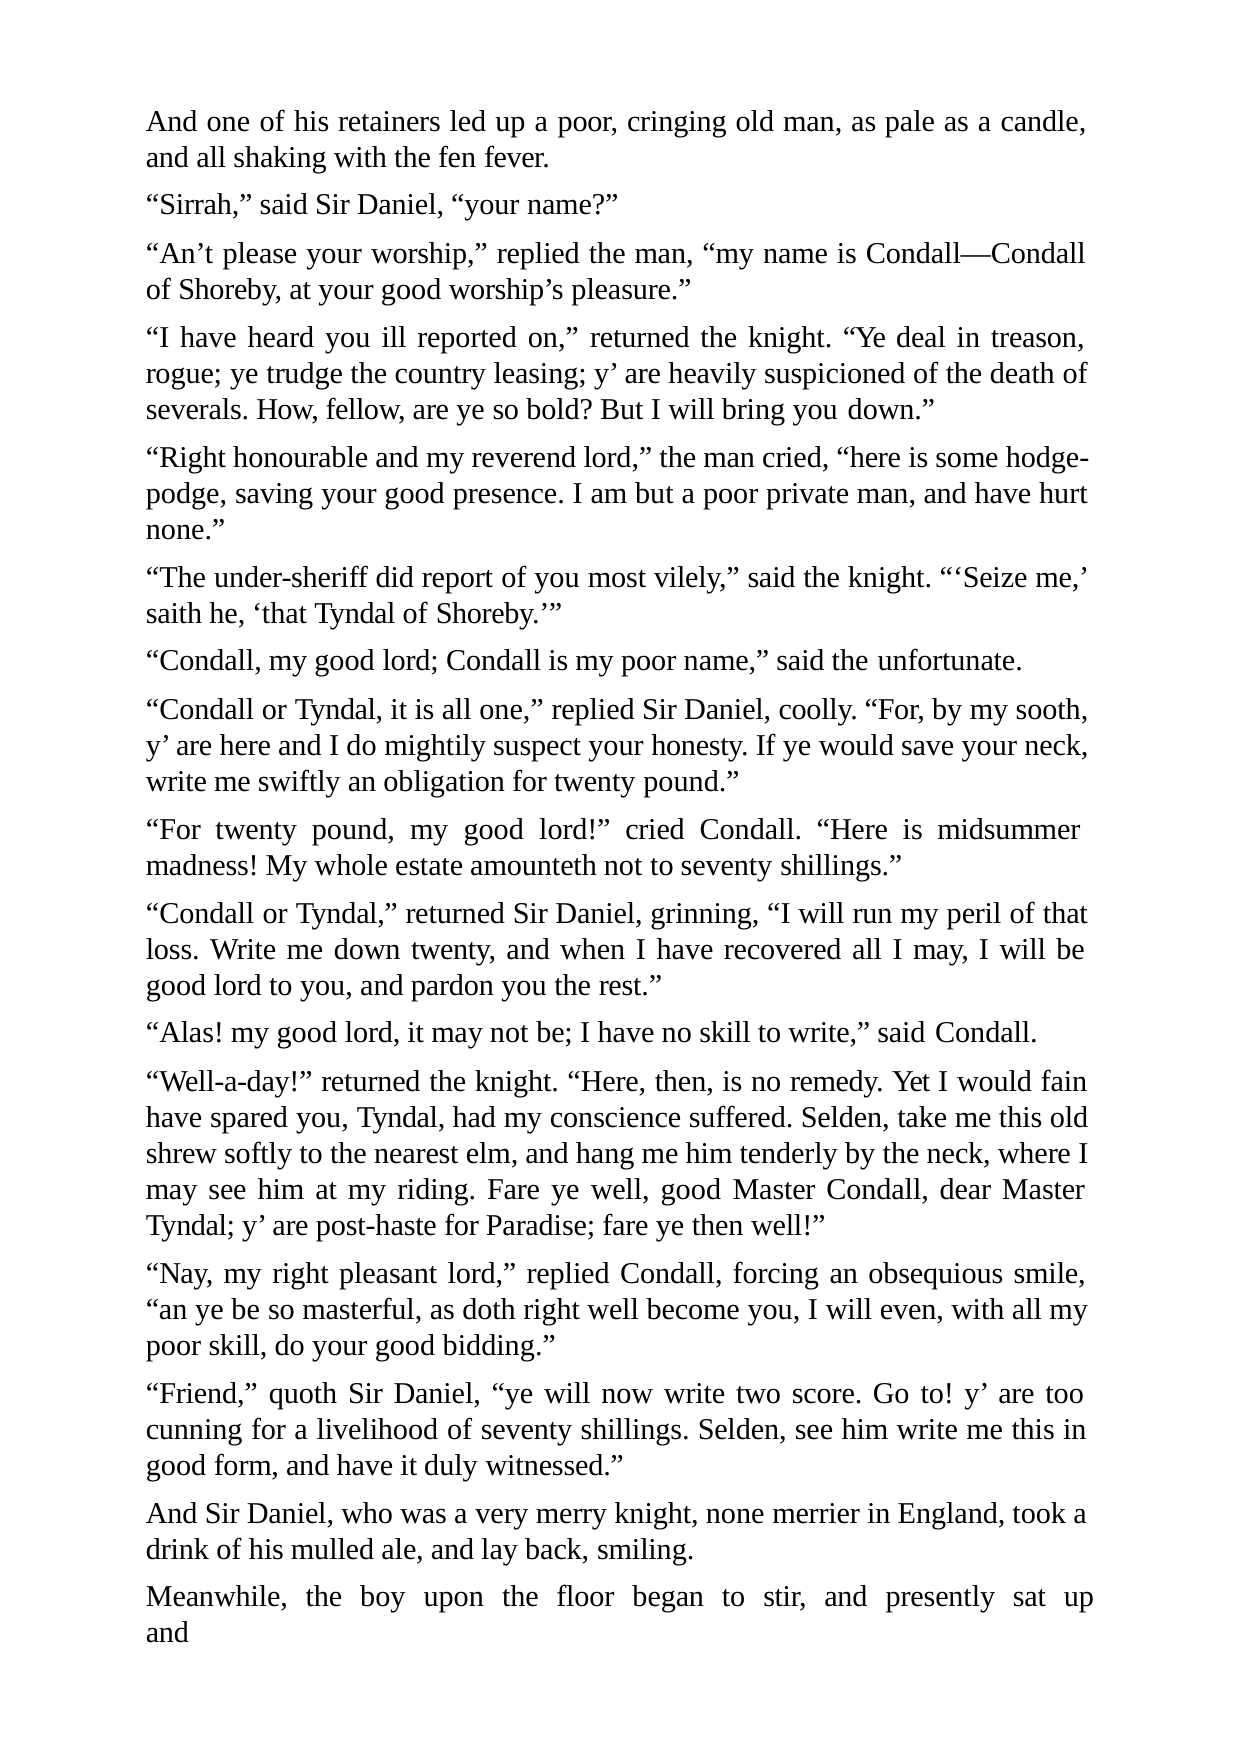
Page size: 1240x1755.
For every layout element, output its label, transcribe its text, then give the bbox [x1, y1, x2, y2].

text_box And one of his retainers led up a poor, cringing old man, as pale as a candle, and all shaking with the fen fever. “Sirrah,” said Sir Daniel, “your name?” “An’t please your worship,” replied the man, “my name is Condall—Condall of Shoreby, at your good worship’s pleasure.” “I have heard you ill reported on,” returned the knight. “Ye deal in treason, rogue; ye trudge the country leasing; y’ are heavily suspicioned of the death of severals. How, fellow, are ye so bold? But I will bring you down.” “Right honourable and my reverend lord,” the man cried, “here is some hodge- podge, saving your good presence. I am but a poor private man, and have hurt none.” “The under-sheriff did report of you most vilely,” said the knight. “‘Seize me,’ saith he, ‘that Tyndal of Shoreby.’” “Condall, my good lord; Condall is my poor name,” said the unfortunate. “Condall or Tyndal, it is all one,” replied Sir Daniel, coolly. “For, by my sooth, y’ are here and I do mightily suspect your honesty. If ye would save your neck, write me swiftly an obligation for twenty pound.” “For twenty pound, my good lord!” cried Condall. “Here is midsummer madness! My whole estate amounteth not to seventy shillings.” “Condall or Tyndal,” returned Sir Daniel, grinning, “I will run my peril of that loss. Write me down twenty, and when I have recovered all I may, I will be good lord to you, and pardon you the rest.” “Alas! my good lord, it may not be; I have no skill to write,” said Condall. “Well-a-day!” returned the knight. “Here, then, is no remedy. Yet I would fain have spared you, Tyndal, had my conscience suffered. Selden, take me this old shrew softly to the nearest elm, and hang me him tenderly by the neck, where I may see him at my riding. Fare ye well, good Master Condall, dear Master Tyndal; y’ are post-haste for Paradise; fare ye then well!” “Nay, my right pleasant lord,” replied Condall, forcing an obsequious smile, “an ye be so masterful, as doth right well become you, I will even, with all my poor skill, do your good bidding.” “Friend,” quoth Sir Daniel, “ye will now write two score. Go to! y’ are too cunning for a livelihood of seventy shillings. Selden, see him write me this in good form, and have it duly witnessed.” And Sir Daniel, who was a very merry knight, none merrier in England, took a drink of his mulled ale, and lay back, smiling. Meanwhile, the boy upon the floor began to stir, and presently sat up and [143, 98, 1097, 1649]
